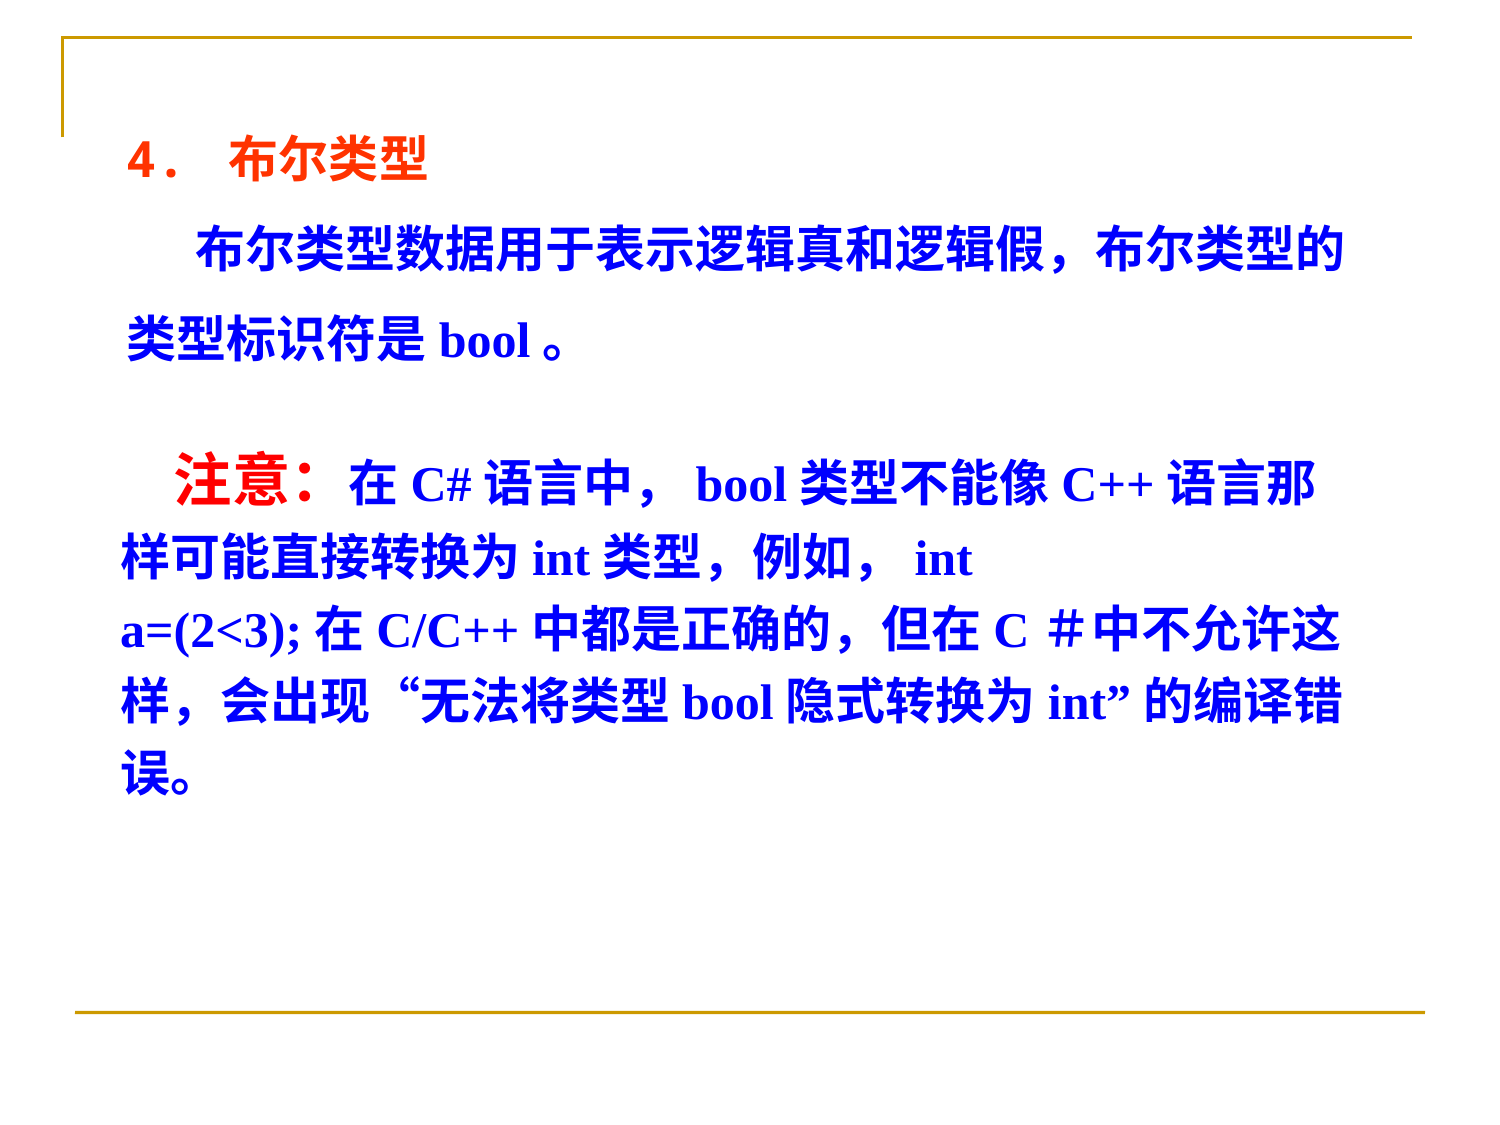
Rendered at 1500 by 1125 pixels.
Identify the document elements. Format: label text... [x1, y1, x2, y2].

text_box 注意：在C#语言中，bool类型不能像C++语言那样可能直接转换为int类型，例如，int a=(2<3);在C/C++中都是正确的，但在C＃中不允许这样，会出现“无法将类型bool隐式转换为int”的编译错误。 [105, 421, 1370, 809]
text_box 4. 布尔类型 布尔类型数据用于表示逻辑真和逻辑假，布尔类型的类型标识符是bool。 [112, 90, 1376, 375]
